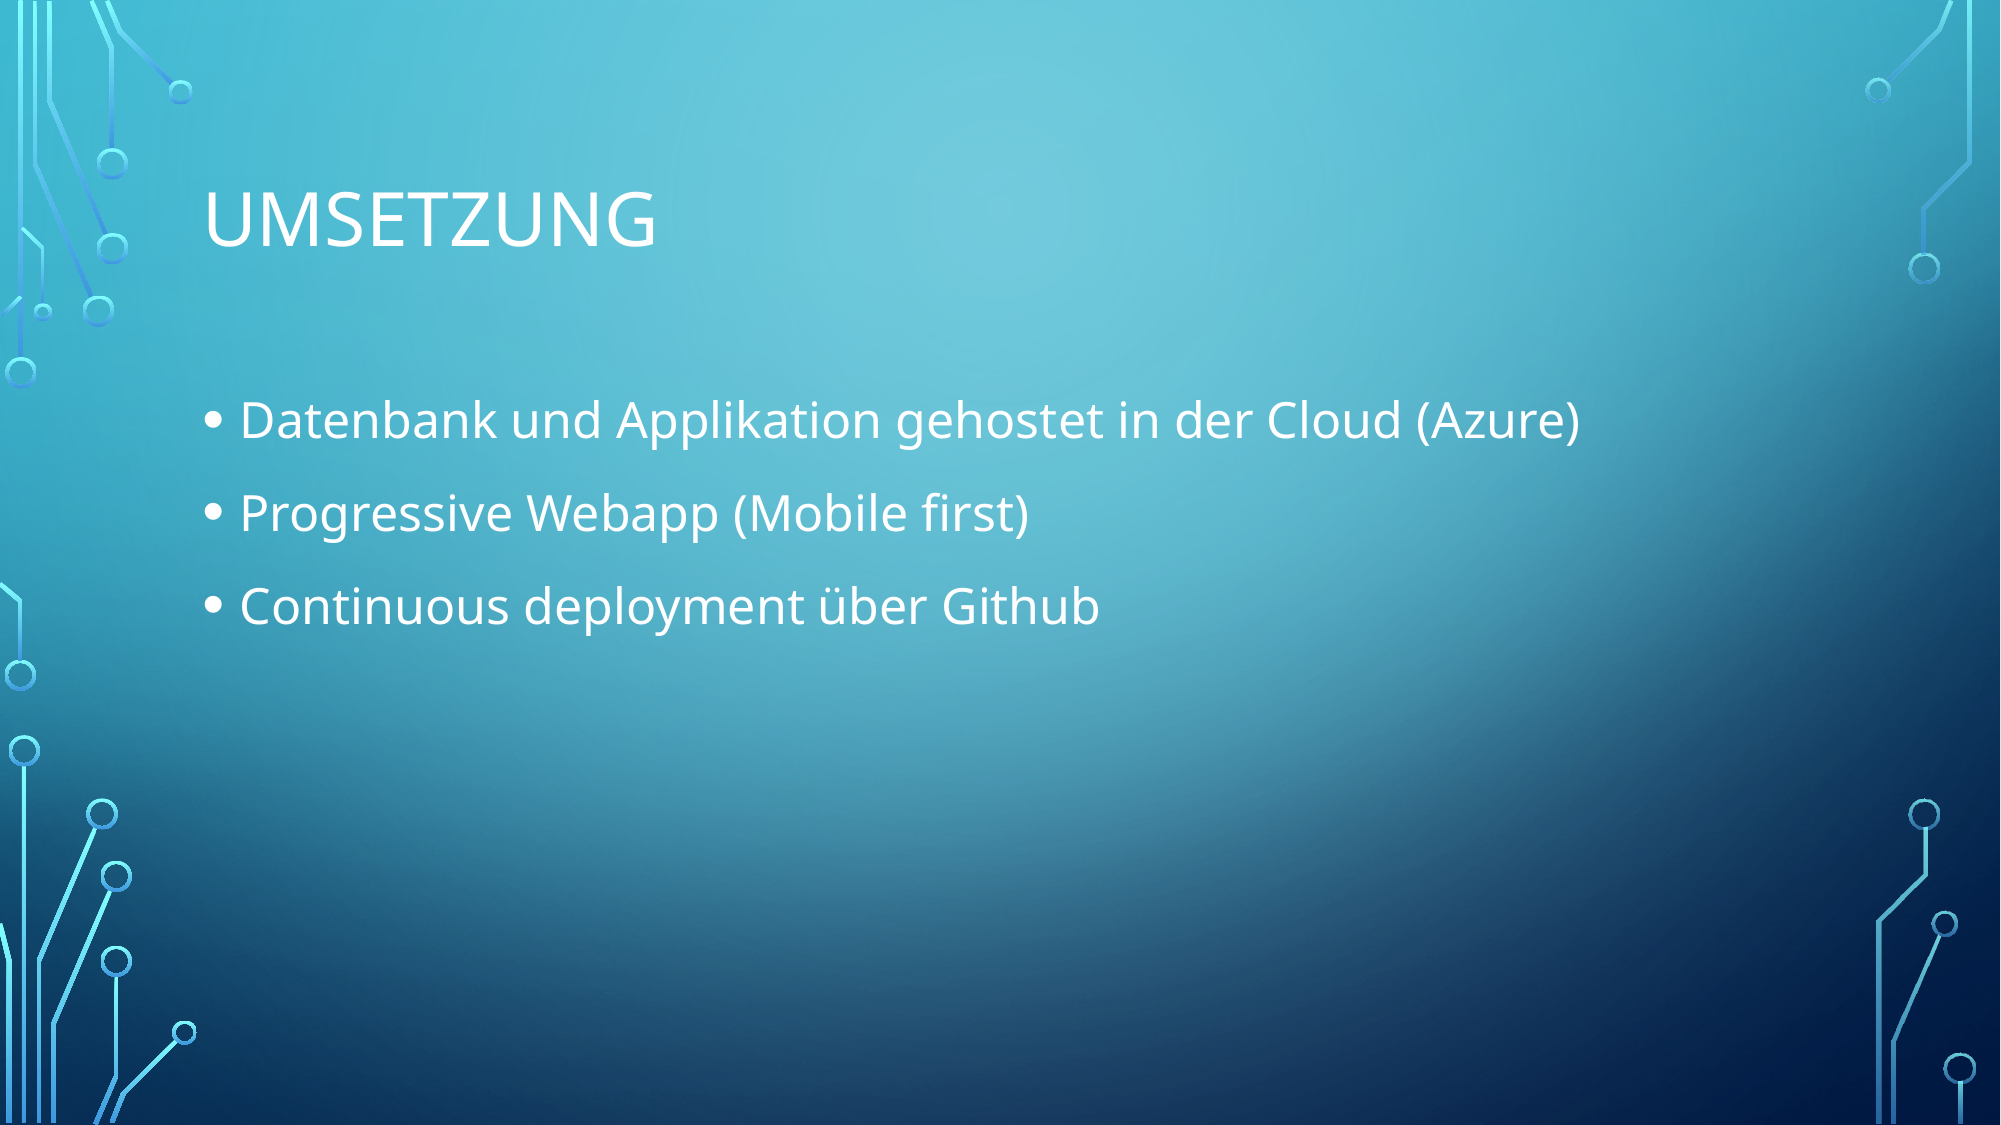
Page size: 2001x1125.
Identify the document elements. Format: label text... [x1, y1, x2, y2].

list Datenbank und Applikation gehostet in der Cloud (Azure) Progressive Webapp (Mobile first) Continuous deployment über Github [187, 369, 1813, 950]
title Umsetzung [187, 101, 1813, 344]
